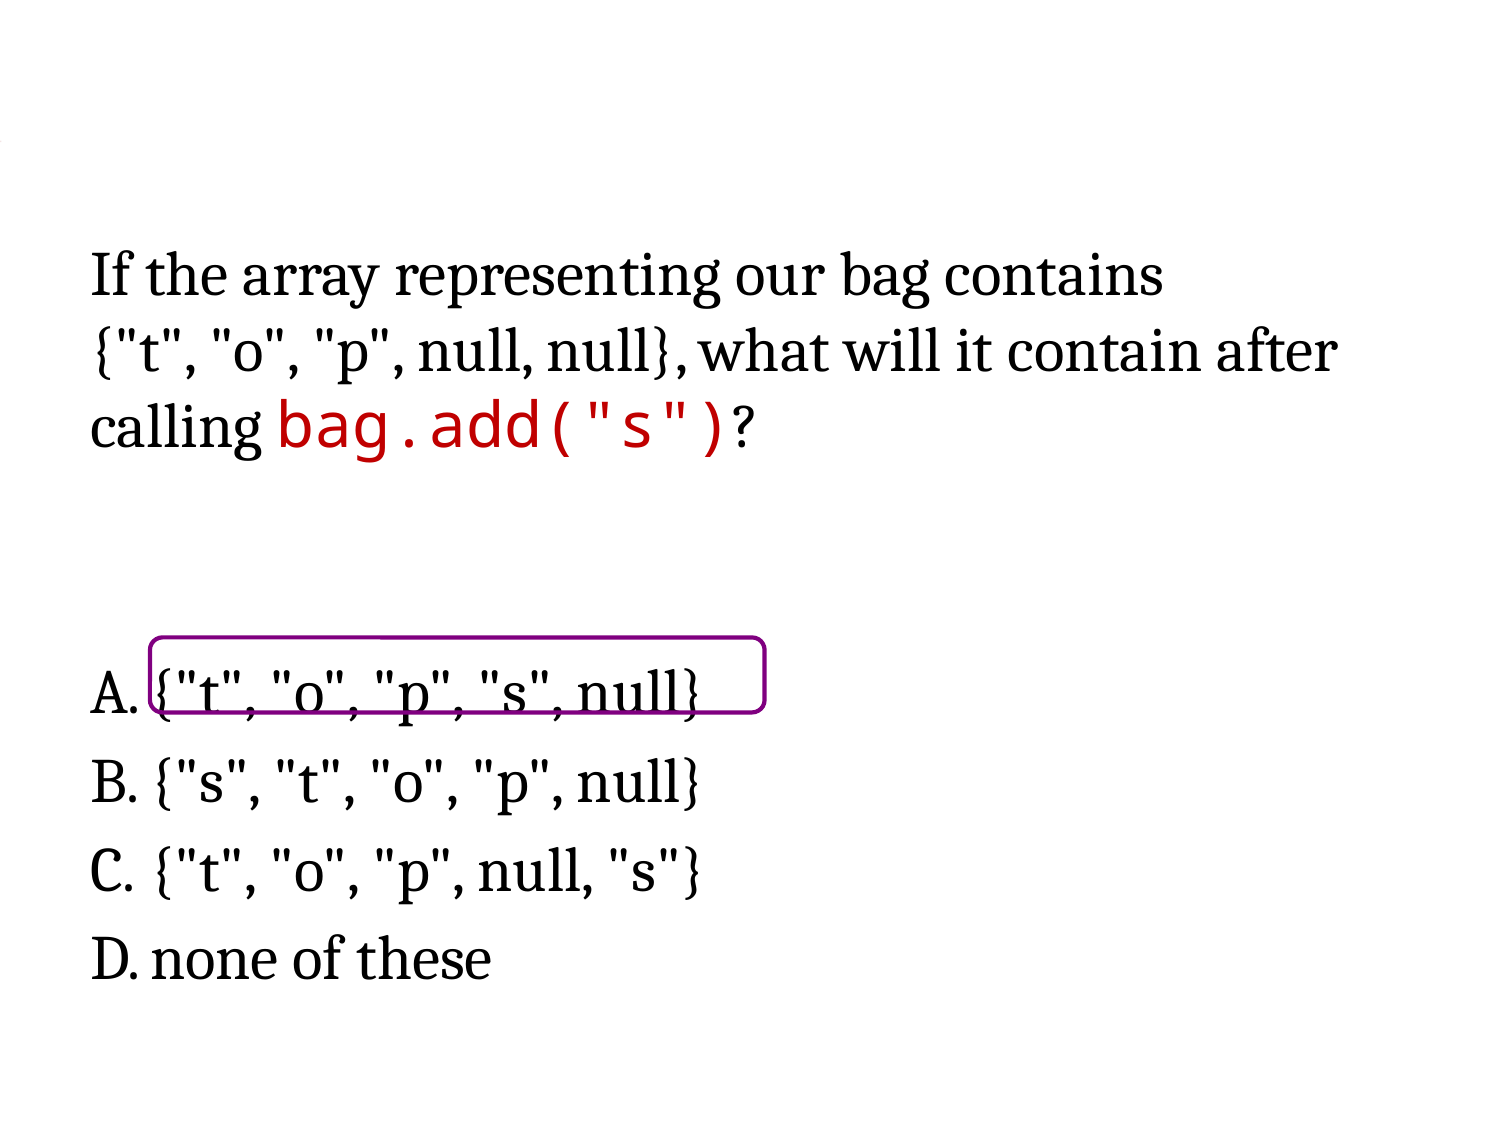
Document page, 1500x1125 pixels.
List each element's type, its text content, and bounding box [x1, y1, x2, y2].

list If the array representing our bag contains {"t", "o", "p", null, null}, what will it contain after calling bag.add("s")? {"t", "o", "p", "s", null} {"s", "t", "o", "p", null} {"t", "o", "p", null, "s"} none of these [75, 224, 1425, 1005]
text_box [147, 635, 767, 715]
